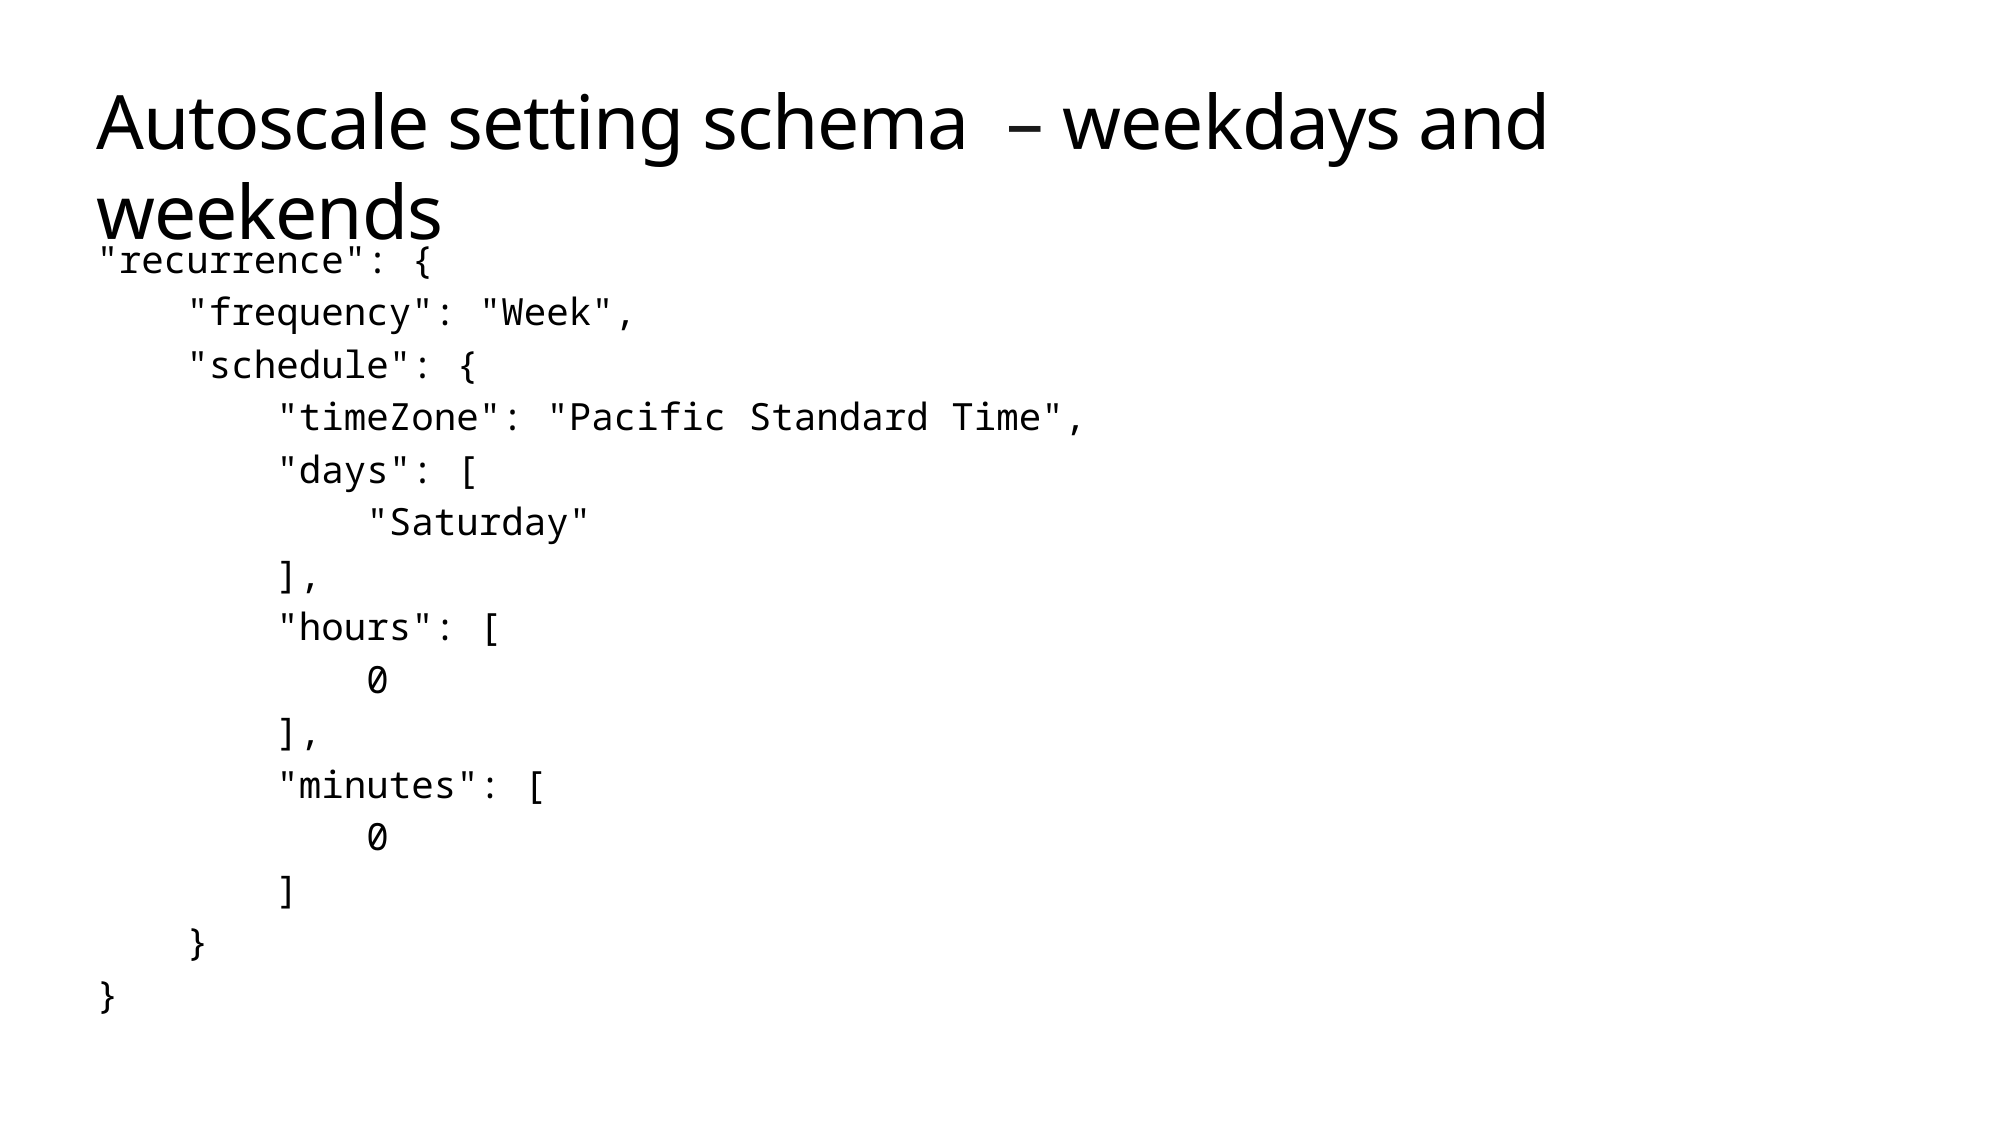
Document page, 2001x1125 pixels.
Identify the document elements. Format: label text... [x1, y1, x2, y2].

title Autoscale setting schema – weekdays and weekends [96, 75, 1904, 166]
list "recurrence": { "frequency": "Week", "schedule": { "timeZone": "Pacific Standard Time", "days": [ "Saturday" ], "hours": [ 0 ], "minutes": [ 0 ] } } [96, 235, 1904, 1045]
